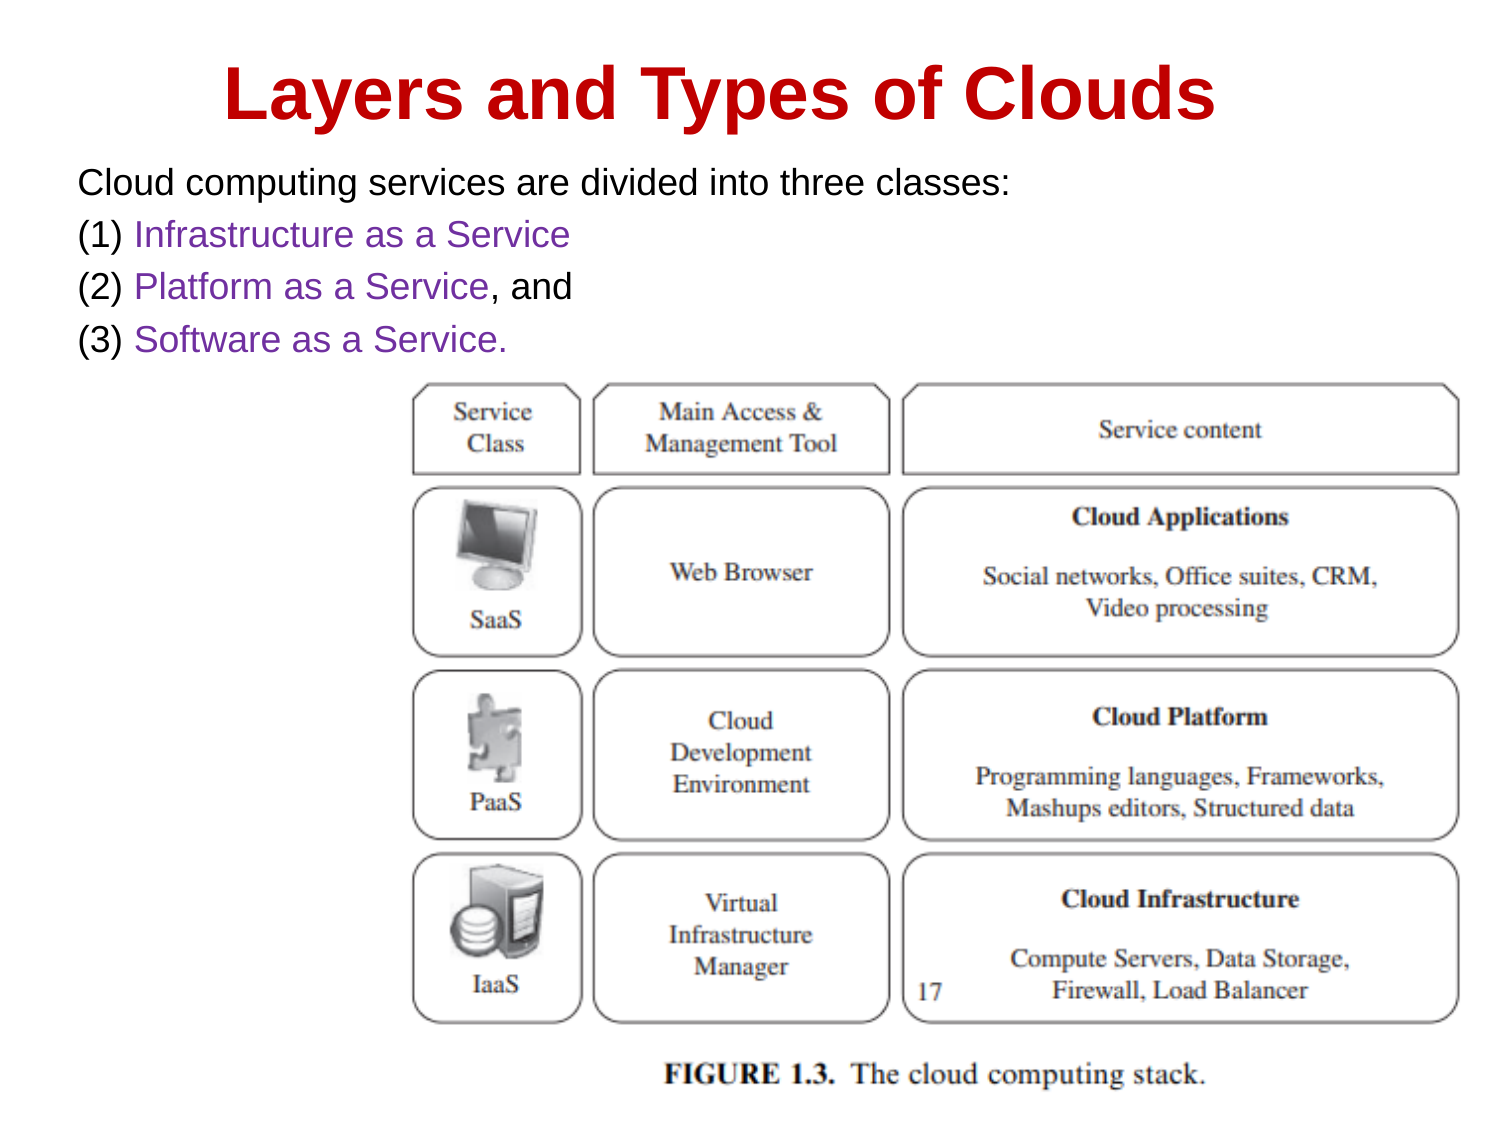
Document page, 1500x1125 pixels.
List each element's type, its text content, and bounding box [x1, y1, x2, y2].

list Cloud computing services are divided into three classes: (1) Infrastructure as a Service (2) Platform as a Service, and (3) Software as a Service. [62, 149, 1388, 388]
title Layers and Types of Clouds [112, 37, 1350, 143]
picture [399, 370, 1466, 1101]
